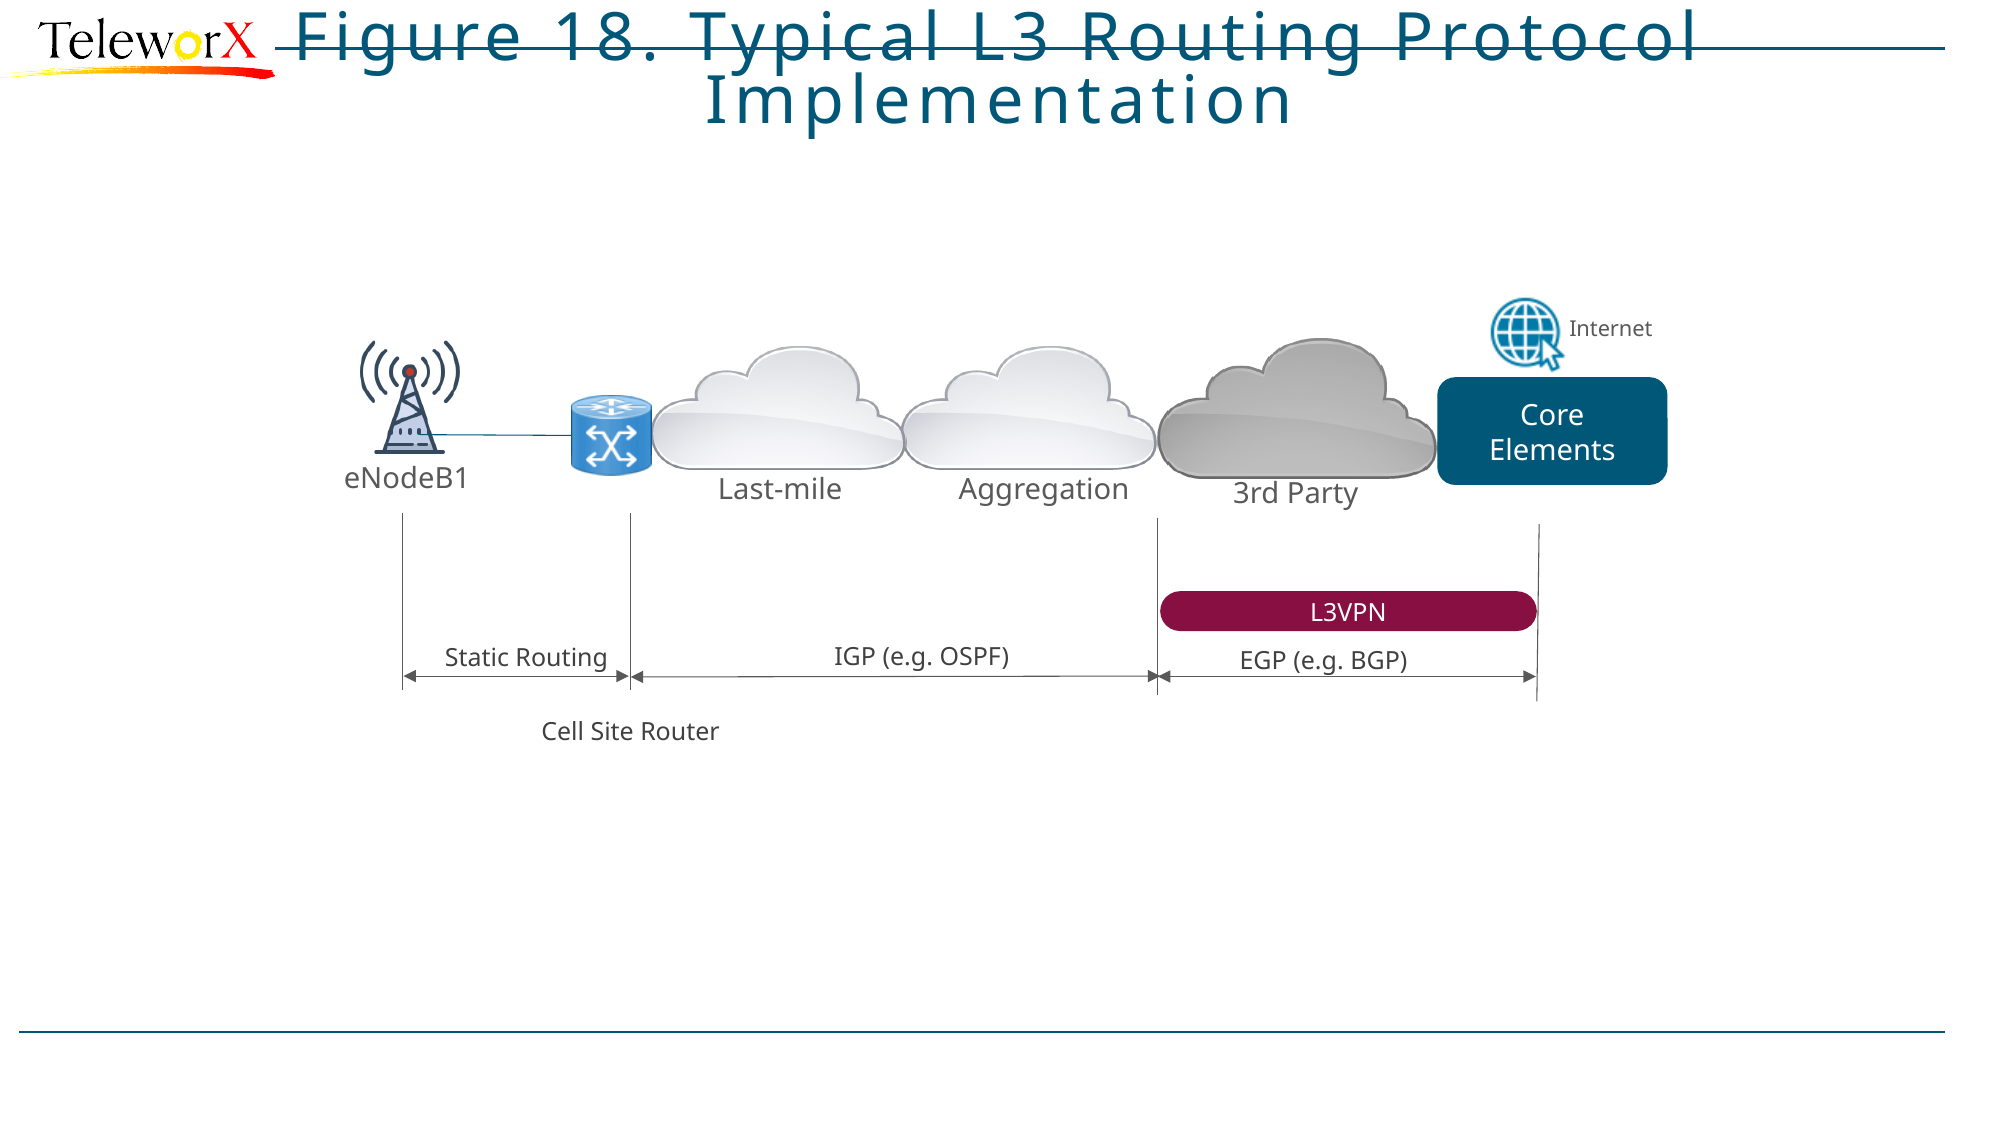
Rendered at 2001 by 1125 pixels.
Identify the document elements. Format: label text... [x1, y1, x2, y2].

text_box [331, 291, 1668, 754]
title Figure 18. Typical L3 Routing Protocol Implementation [0, 54, 2000, 145]
picture [0, 17, 276, 54]
